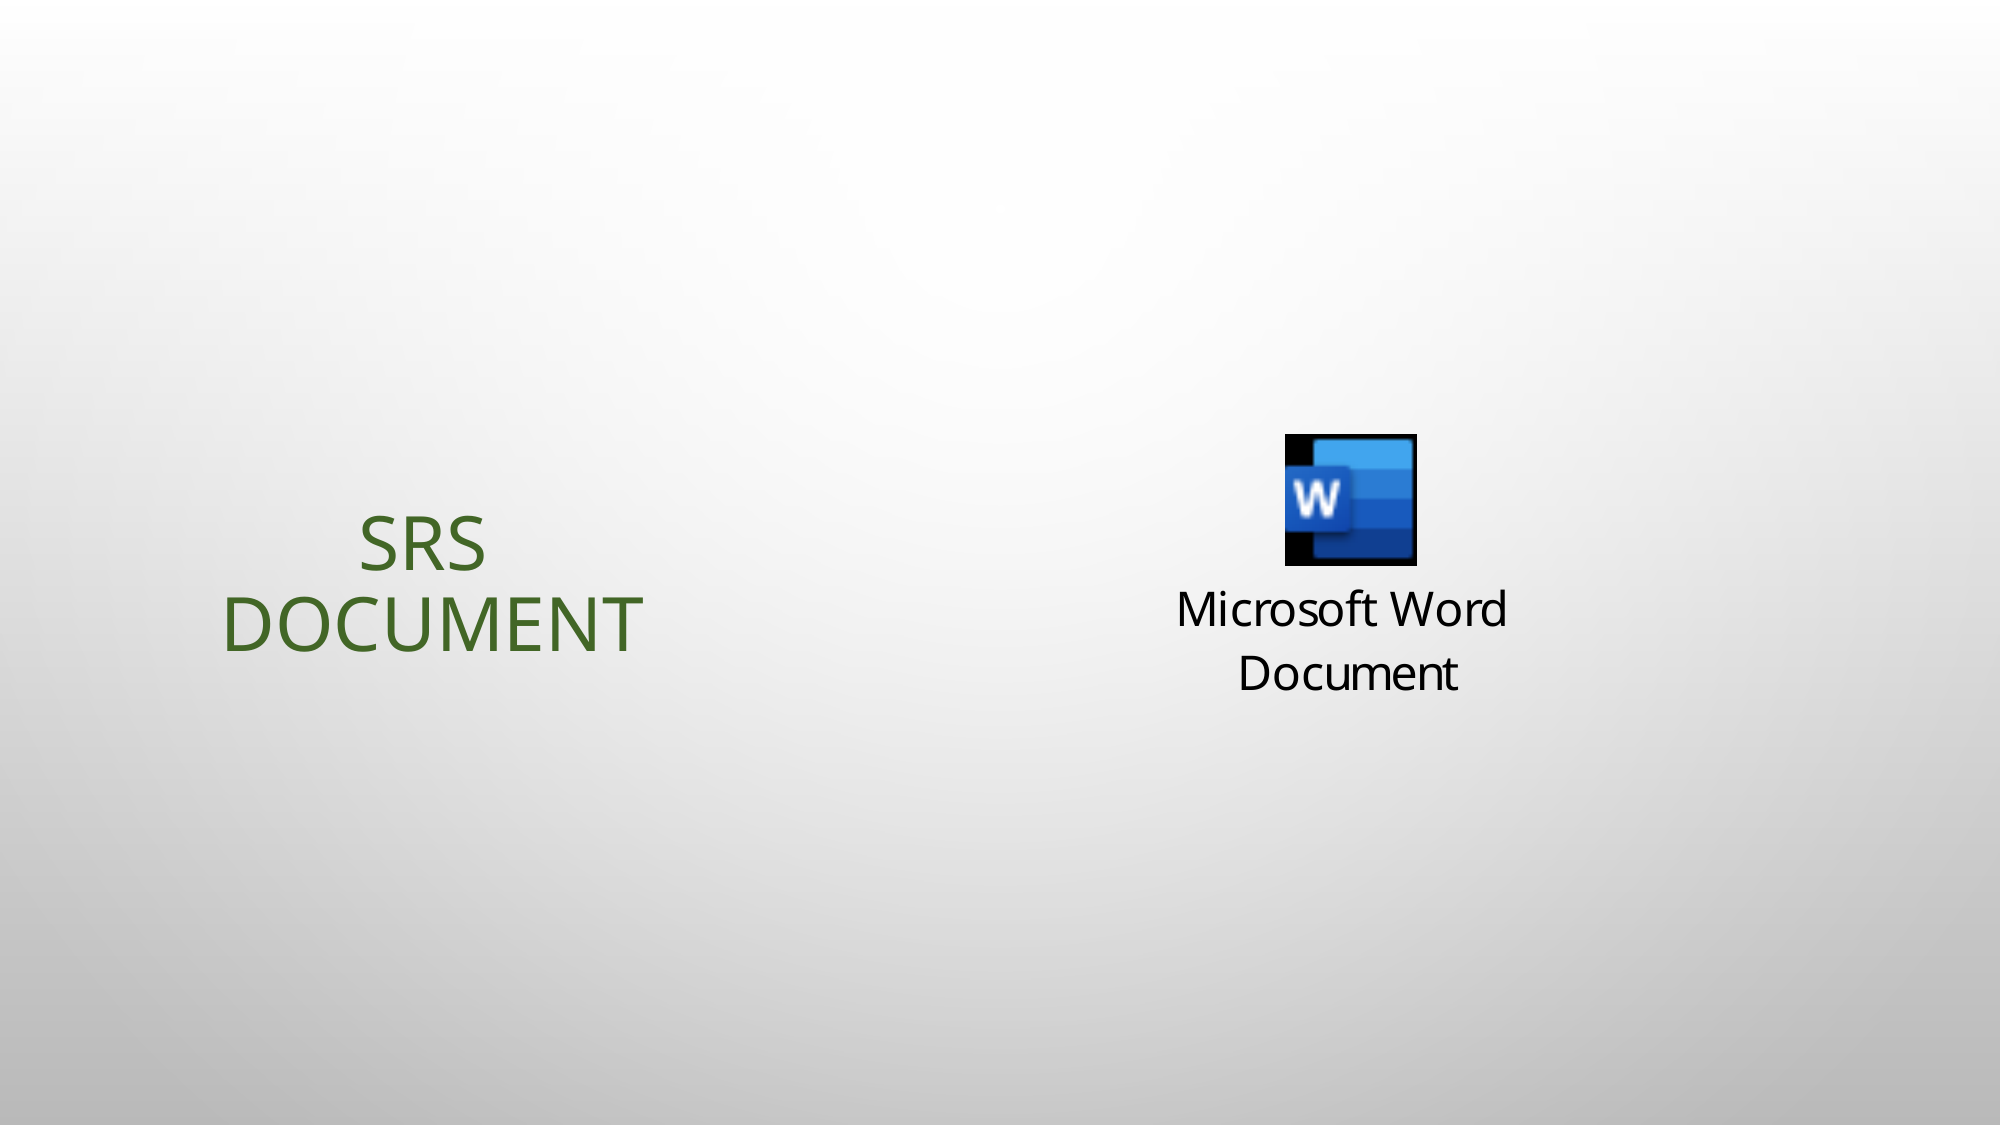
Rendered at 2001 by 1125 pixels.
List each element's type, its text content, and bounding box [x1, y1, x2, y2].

title Srs document [145, 385, 720, 789]
picture [0, 0, 2000, 1125]
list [1156, 434, 1542, 768]
